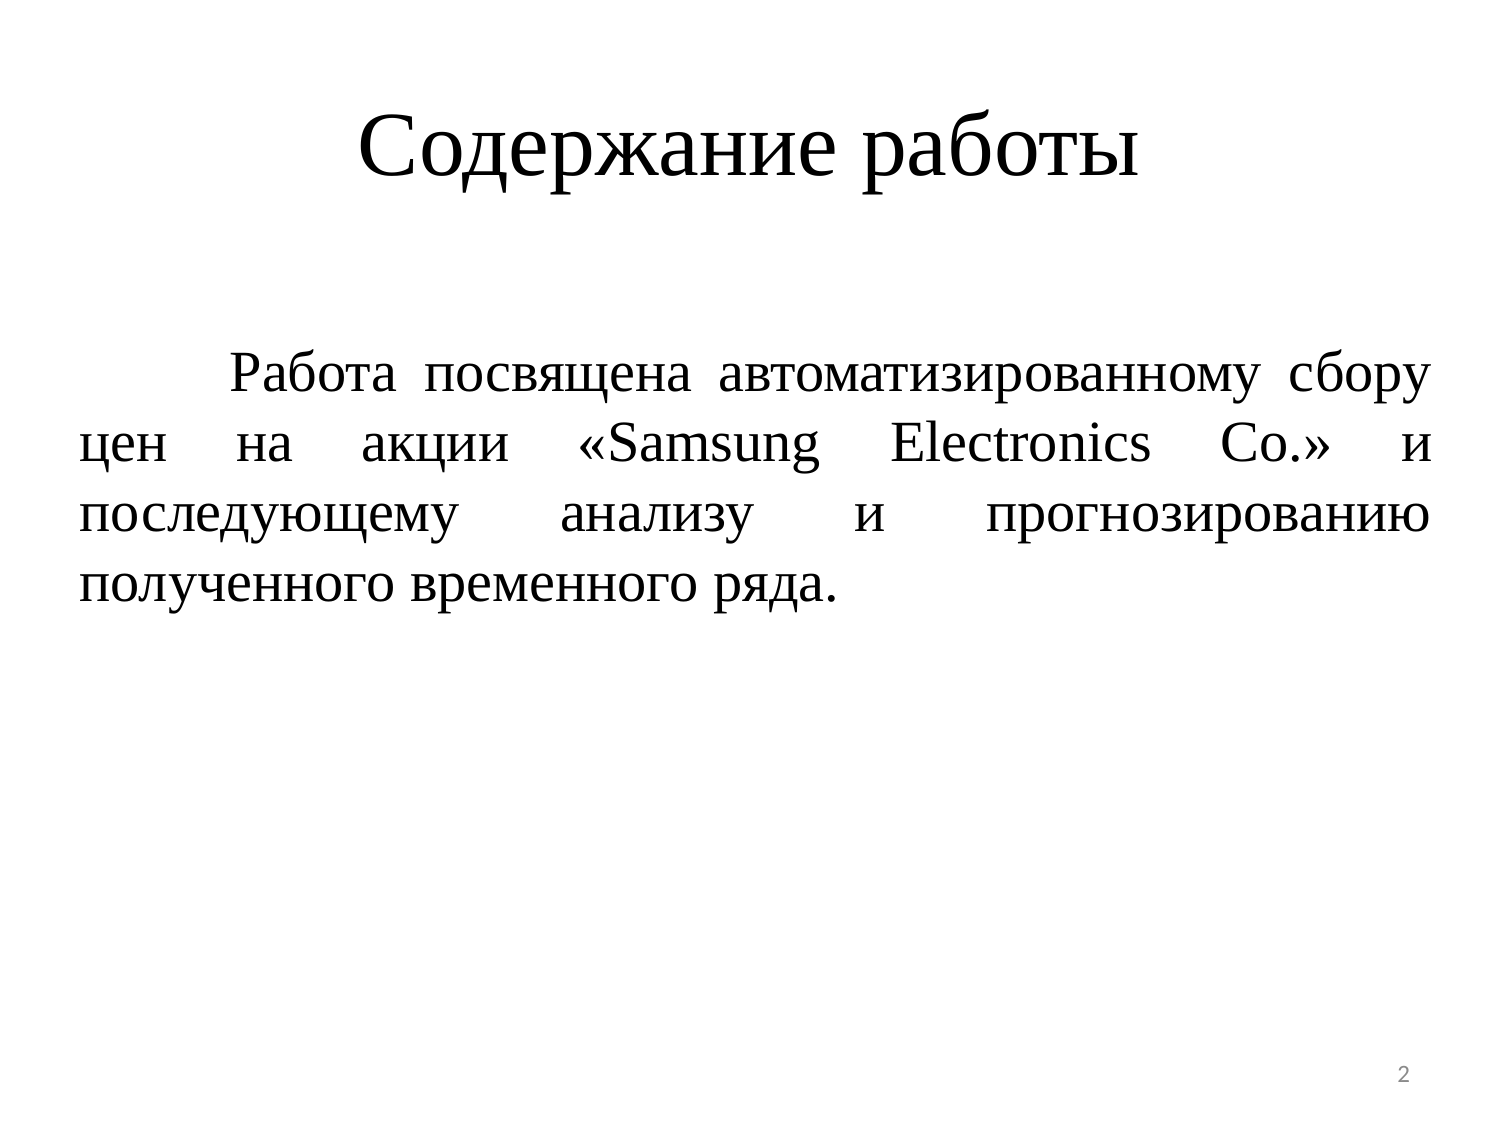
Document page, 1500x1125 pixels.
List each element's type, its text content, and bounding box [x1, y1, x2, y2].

slide_number 2 [1074, 1042, 1425, 1103]
title Содержание работы [75, 45, 1425, 233]
text_box Работа посвящена автоматизированному сбору цен на акции «Samsung Electronics Co.» и последующему анализу и прогнозированию полученного временного ряда. [64, 326, 1447, 1081]
